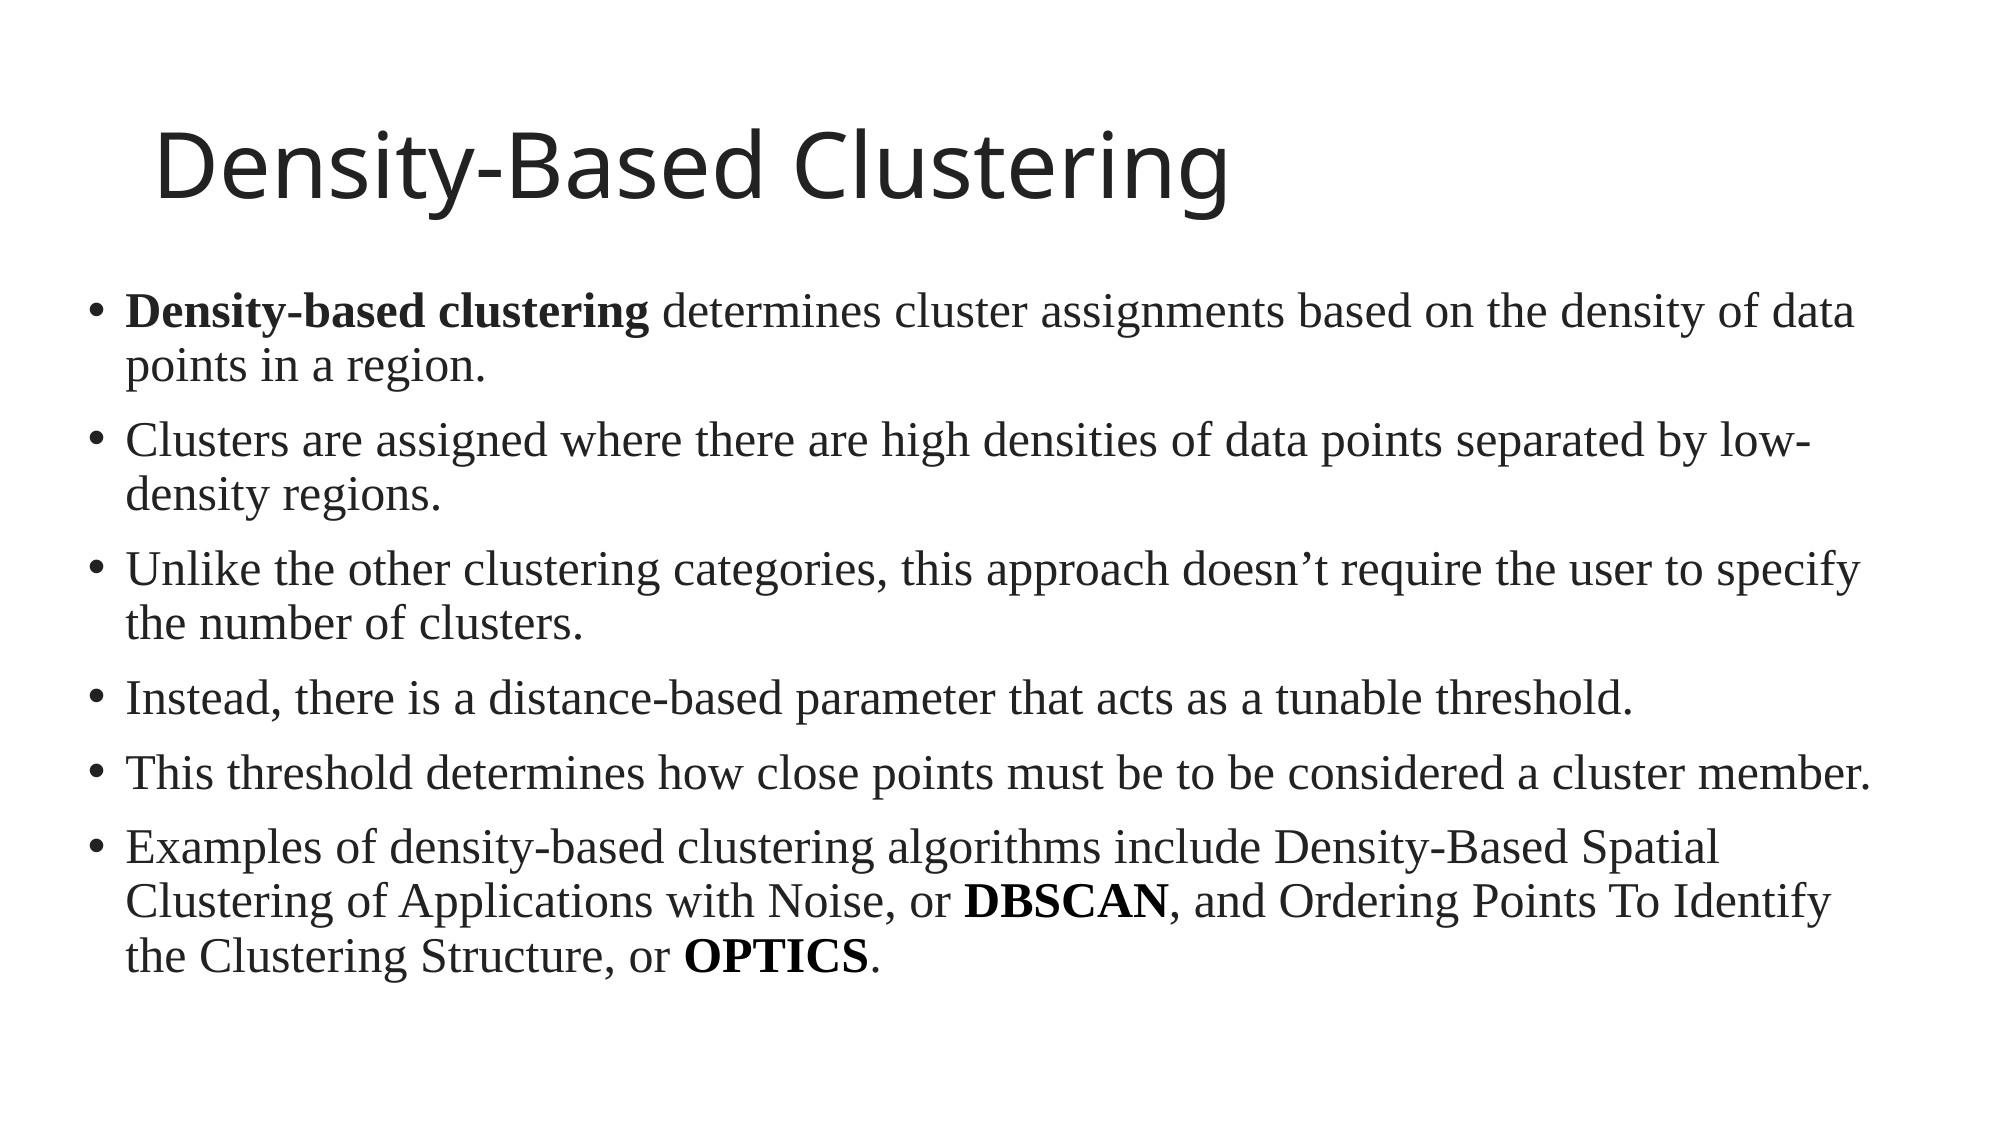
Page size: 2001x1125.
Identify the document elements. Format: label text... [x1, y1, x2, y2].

list Density-based clustering determines cluster assignments based on the density of data points in a region. Clusters are assigned where there are high densities of data points separated by low-density regions. Unlike the other clustering categories, this approach doesn’t require the user to specify the number of clusters. Instead, there is a distance-based parameter that acts as a tunable threshold. This threshold determines how close points must be to be considered a cluster member. Examples of density-based clustering algorithms include Density-Based Spatial Clustering of Applications with Noise, or DBSCAN, and Ordering Points To Identify the Clustering Structure, or OPTICS. [72, 277, 1901, 1125]
title Density-Based Clustering [137, 59, 1863, 277]
